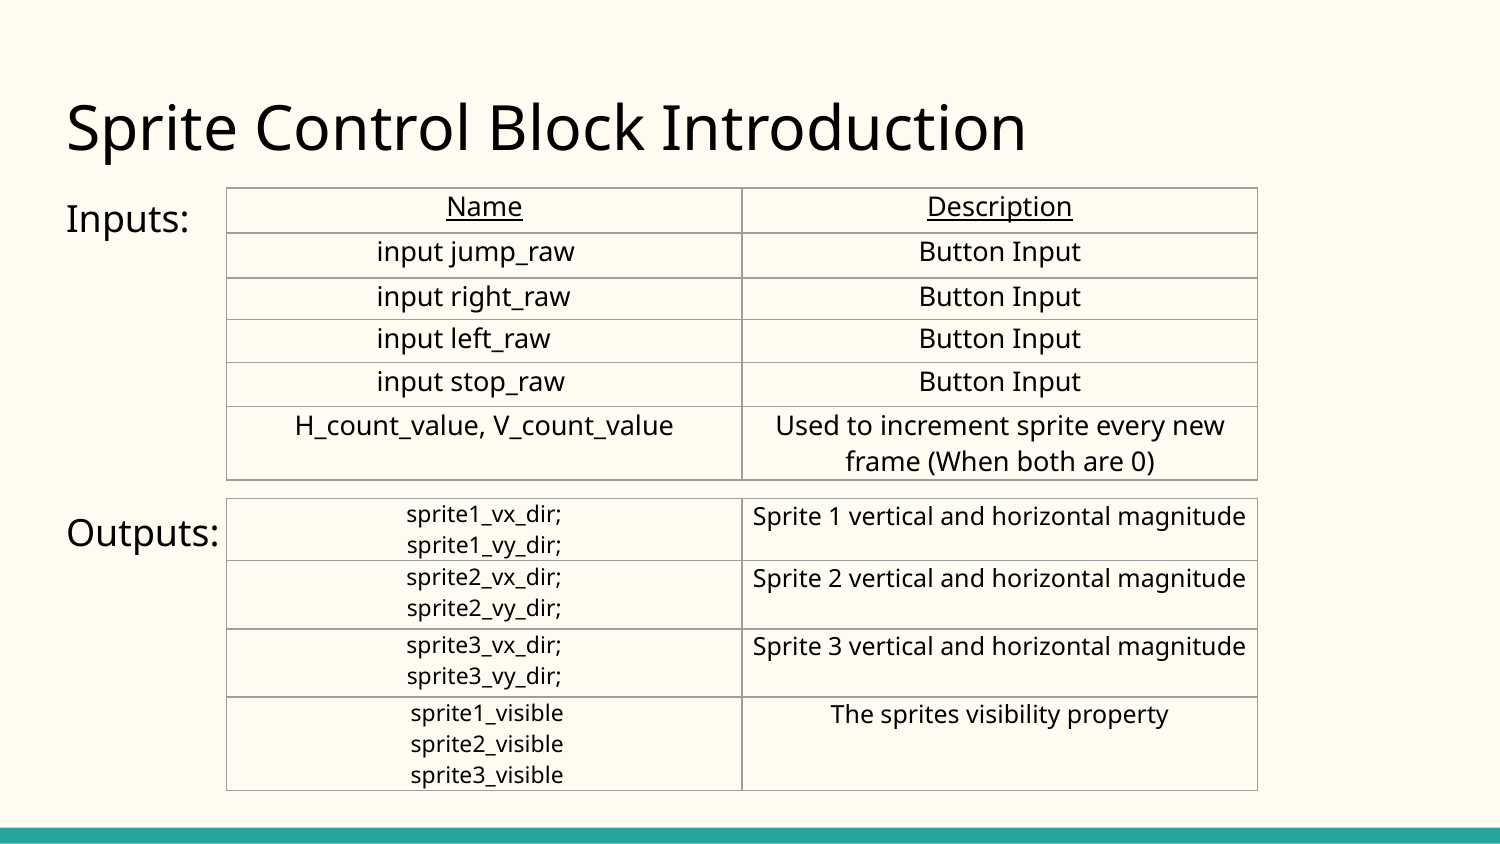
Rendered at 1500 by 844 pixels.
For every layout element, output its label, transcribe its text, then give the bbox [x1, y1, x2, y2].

table_cell Button Input [743, 363, 1257, 406]
table_cell Button Input [743, 234, 1257, 277]
title Sprite Control Block Introduction [51, 72, 1449, 173]
table_cell The sprites visibility property [743, 698, 1257, 790]
table_cell sprite3_vx_dir; sprite3_vy_dir; [227, 630, 741, 696]
table_cell Button Input [743, 279, 1257, 319]
table_cell input left_raw [227, 320, 741, 362]
table_cell sprite1_visible sprite2_visible sprite3_visible [227, 698, 741, 790]
table_header Sprite 1 vertical and horizontal magnitude [743, 499, 1257, 560]
table_cell Sprite 2 vertical and horizontal magnitude [743, 561, 1257, 628]
table_cell Button Input [743, 320, 1257, 362]
list Inputs: Outputs: [51, 173, 1449, 750]
table_cell Used to increment sprite every new frame (When both are 0) [743, 407, 1257, 479]
table_cell input right_raw [227, 279, 741, 319]
table_header Name [227, 189, 741, 232]
table_cell H_count_value, V_count_value [227, 407, 741, 479]
table_cell sprite2_vx_dir; sprite2_vy_dir; [227, 561, 741, 628]
table_cell input jump_raw [227, 234, 741, 277]
table_cell Sprite 3 vertical and horizontal magnitude [743, 630, 1257, 696]
table_cell input stop_raw [227, 363, 741, 406]
table_header sprite1_vx_dir; sprite1_vy_dir; [227, 499, 741, 560]
table_header Description [743, 189, 1257, 232]
